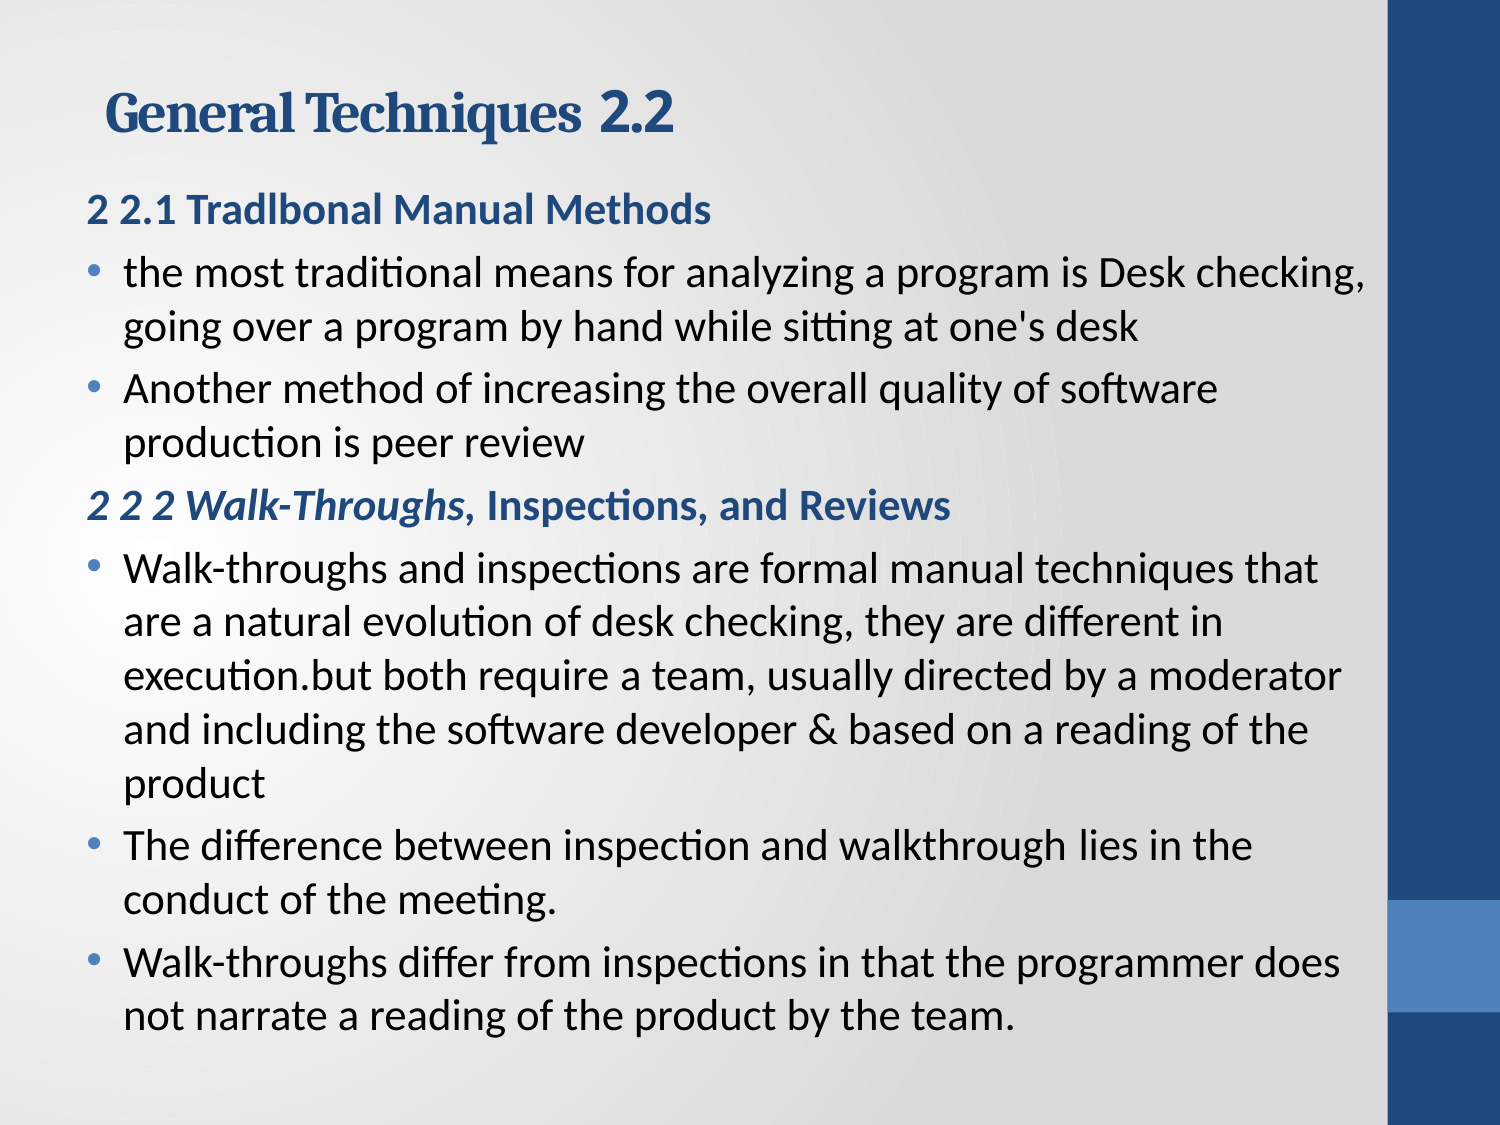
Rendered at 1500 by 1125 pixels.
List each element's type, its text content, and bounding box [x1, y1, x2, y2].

list 2 2.1 Tradlbonal Manual Methods the most traditional means for analyzing a program is Desk checking, going over a program by hand while sitting at one's desk Another method of increasing the overall quality of software production is peer review 2 2 2 Walk-Throughs, Inspections, and Reviews Walk-throughs and inspections are formal manual techniques that are a natural evolution of desk checking, they are different in execution.but both require a team, usually directed by a moderator and including the software developer & based on a reading of the product The difference between inspection and walkthrough lies in the conduct of the meeting. Walk-throughs differ from inspections in that the programmer does not narrate a reading of the product by the team. [53, 172, 1388, 1050]
title 2.2 General Techniques [75, 45, 1325, 172]
